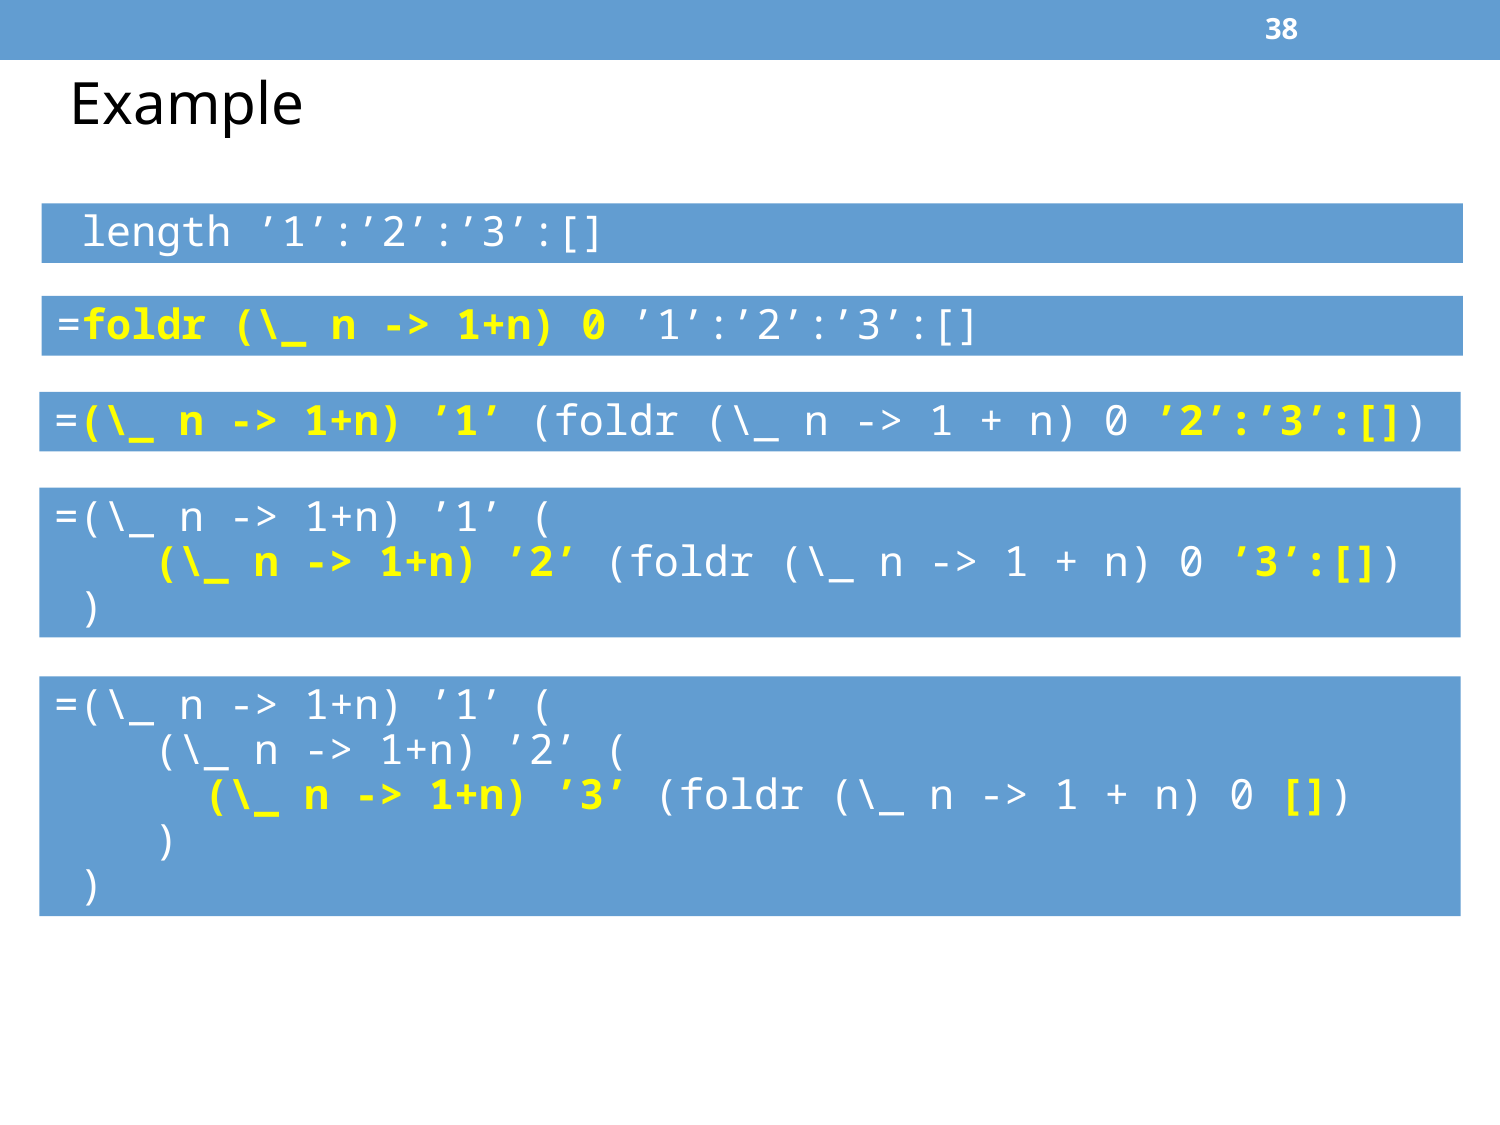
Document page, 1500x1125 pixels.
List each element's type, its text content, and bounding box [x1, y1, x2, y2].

text_box =foldr (\_ n -> 1+n) 0 ’1’:’2’:’3’:[] [41, 295, 1463, 356]
text_box Example [55, 58, 319, 144]
text_box length ’1’:’2’:’3’:[] [41, 203, 1463, 263]
slide_number 37 [1250, 3, 1425, 57]
text_box =(\_ n -> 1+n) ’1’ ( (\_ n -> 1+n) ’2’ ( (\_ n -> 1+n) ’3’ (foldr (\_ n -> 1 + n) 0 []) ) ) [39, 676, 1461, 917]
text_box =(\_ n -> 1+n) ’1’ ( (\_ n -> 1+n) ’2’ (foldr (\_ n -> 1 + n) 0 ’3’:[]) ) [39, 487, 1461, 638]
text_box =(\_ n -> 1+n) ’1’ (foldr (\_ n -> 1 + n) 0 ’2’:’3’:[]) [39, 391, 1461, 452]
